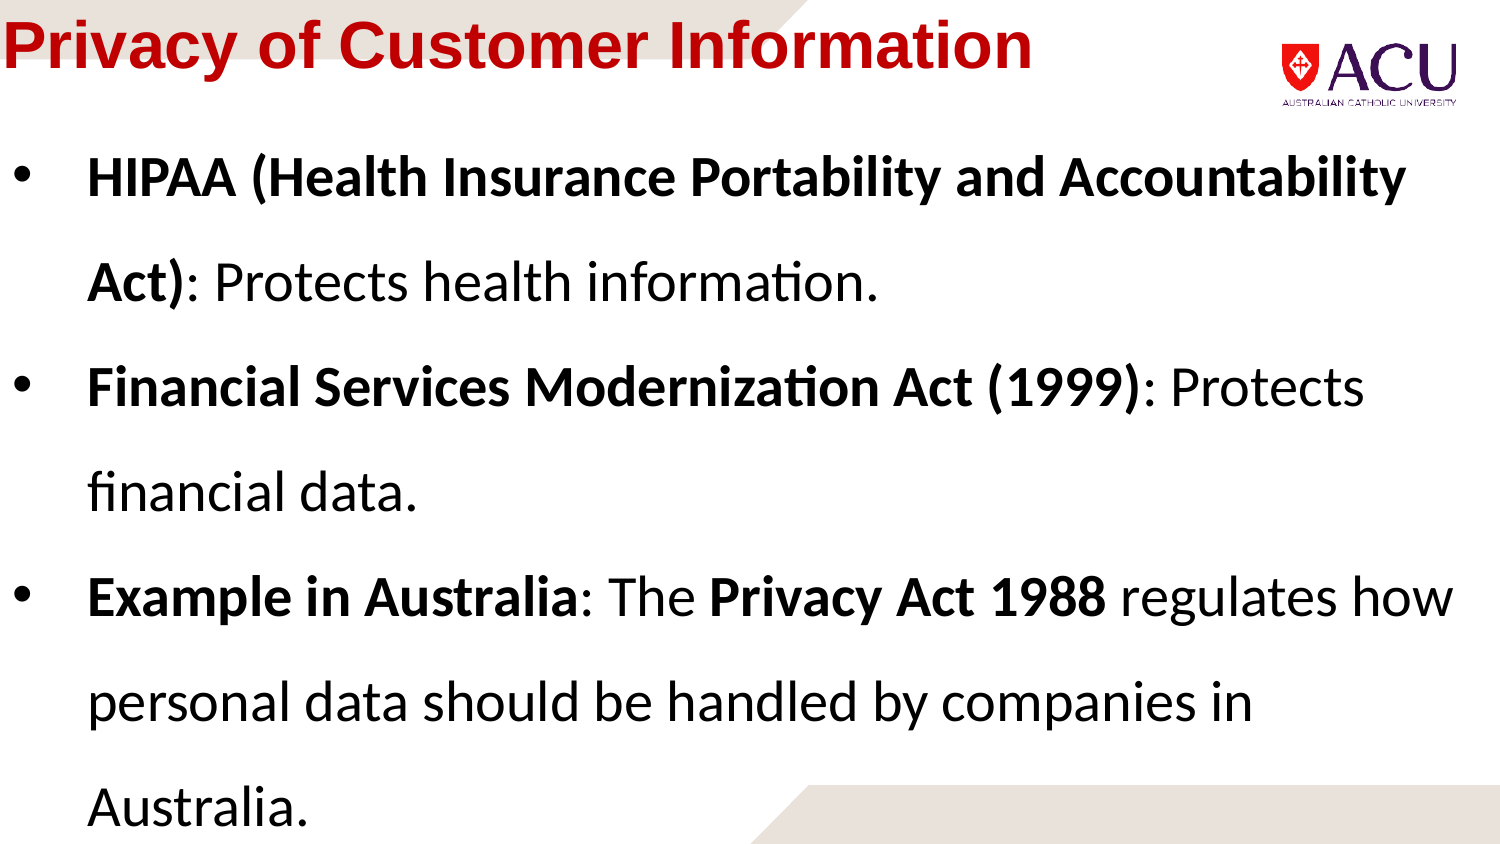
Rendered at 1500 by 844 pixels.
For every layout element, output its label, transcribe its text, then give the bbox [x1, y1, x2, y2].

title Privacy of Customer Information [0, 0, 1363, 95]
text_box HIPAA (Health Insurance Portability and Accountability Act): Protects health information. Financial Services Modernization Act (1999): Protects financial data. Example in Australia: The Privacy Act 1988 regulates how personal data should be handled by companies in Australia. [0, 95, 1498, 844]
picture [1363, 43, 1456, 95]
